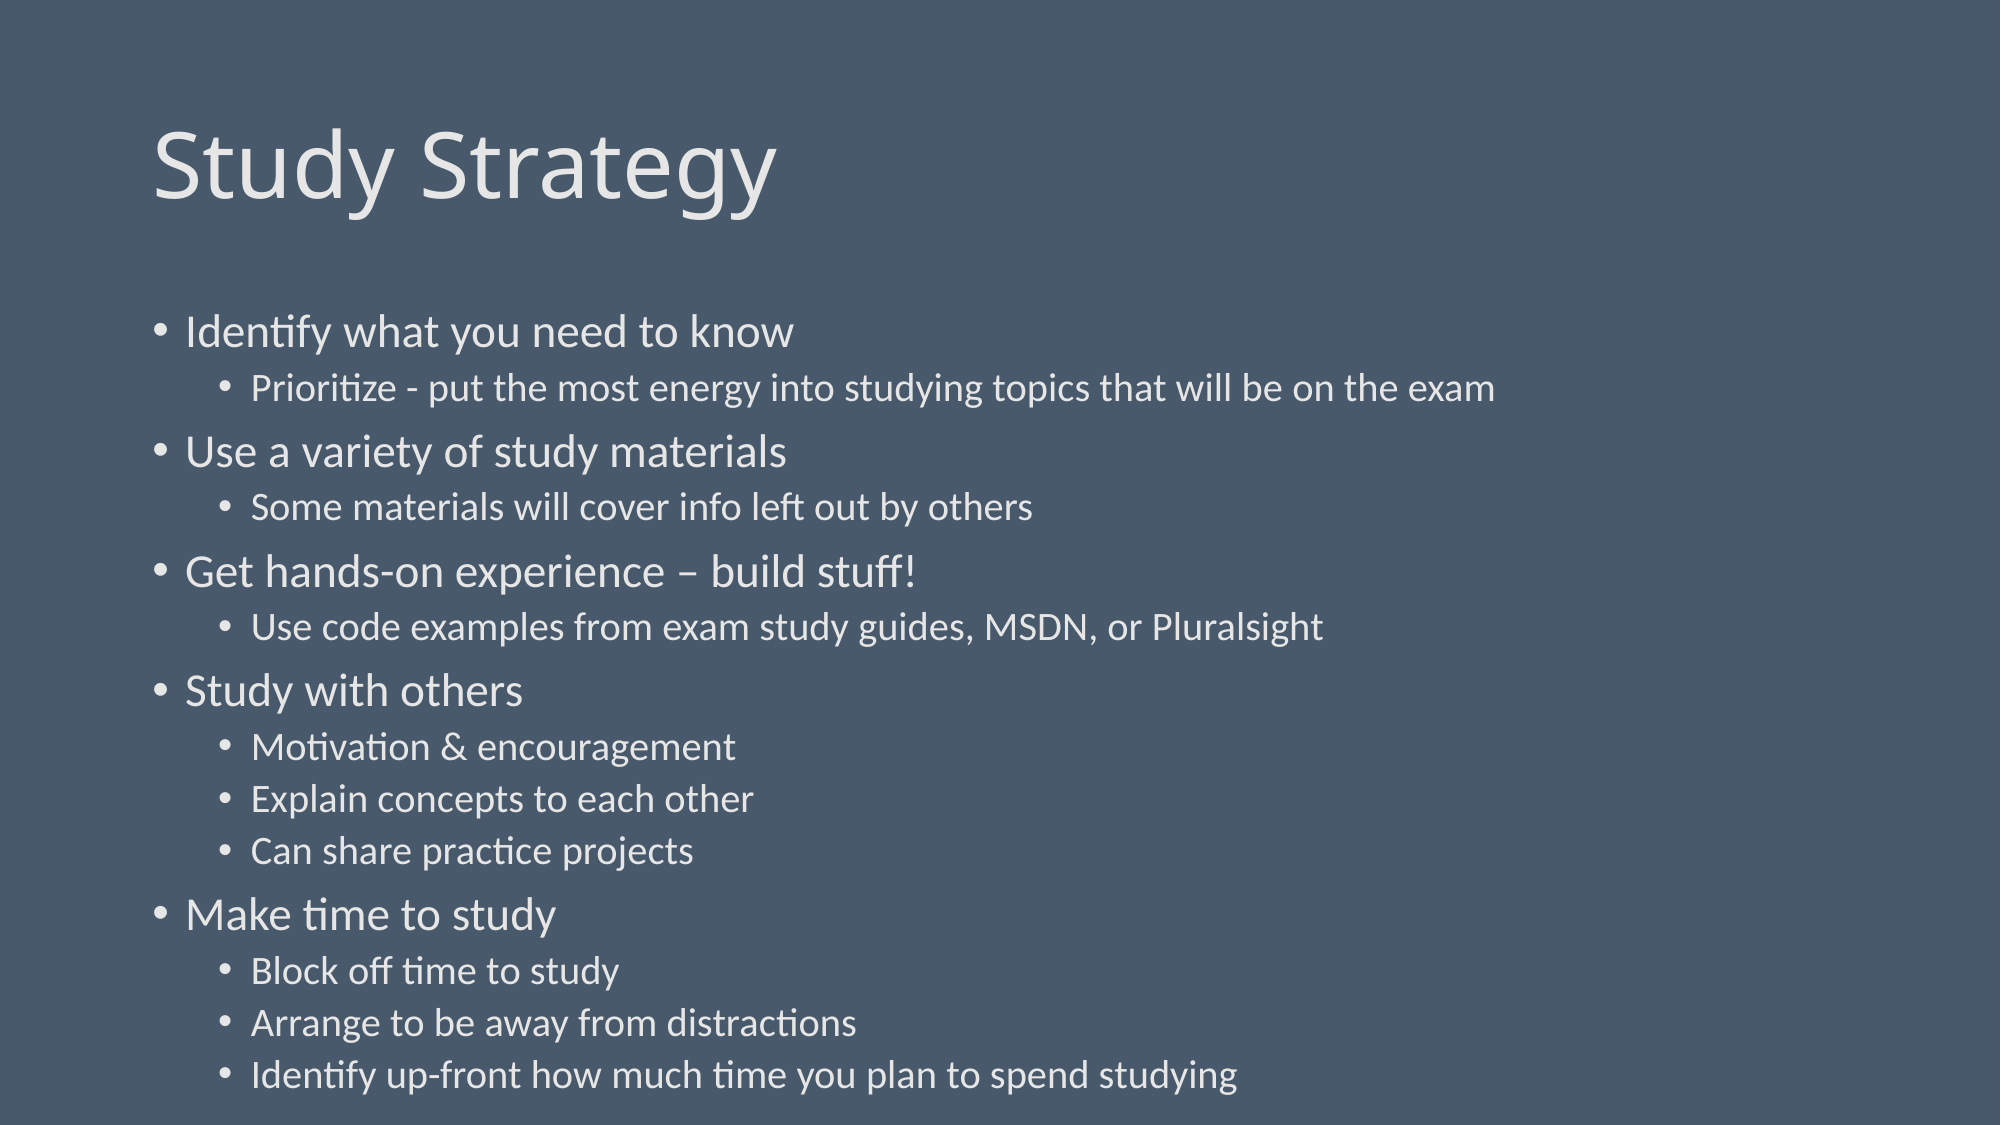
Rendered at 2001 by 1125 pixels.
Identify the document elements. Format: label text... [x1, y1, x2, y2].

list Identify what you need to know Prioritize - put the most energy into studying topics that will be on the exam Use a variety of study materials Some materials will cover info left out by others Get hands-on experience – build stuff! Use code examples from exam study guides, MSDN, or Pluralsight Study with others Motivation & encouragement Explain concepts to each other Can share practice projects Make time to study Block off time to study Arrange to be away from distractions Identify up-front how much time you plan to spend studying [137, 299, 1863, 1107]
title Study Strategy [137, 59, 1863, 278]
